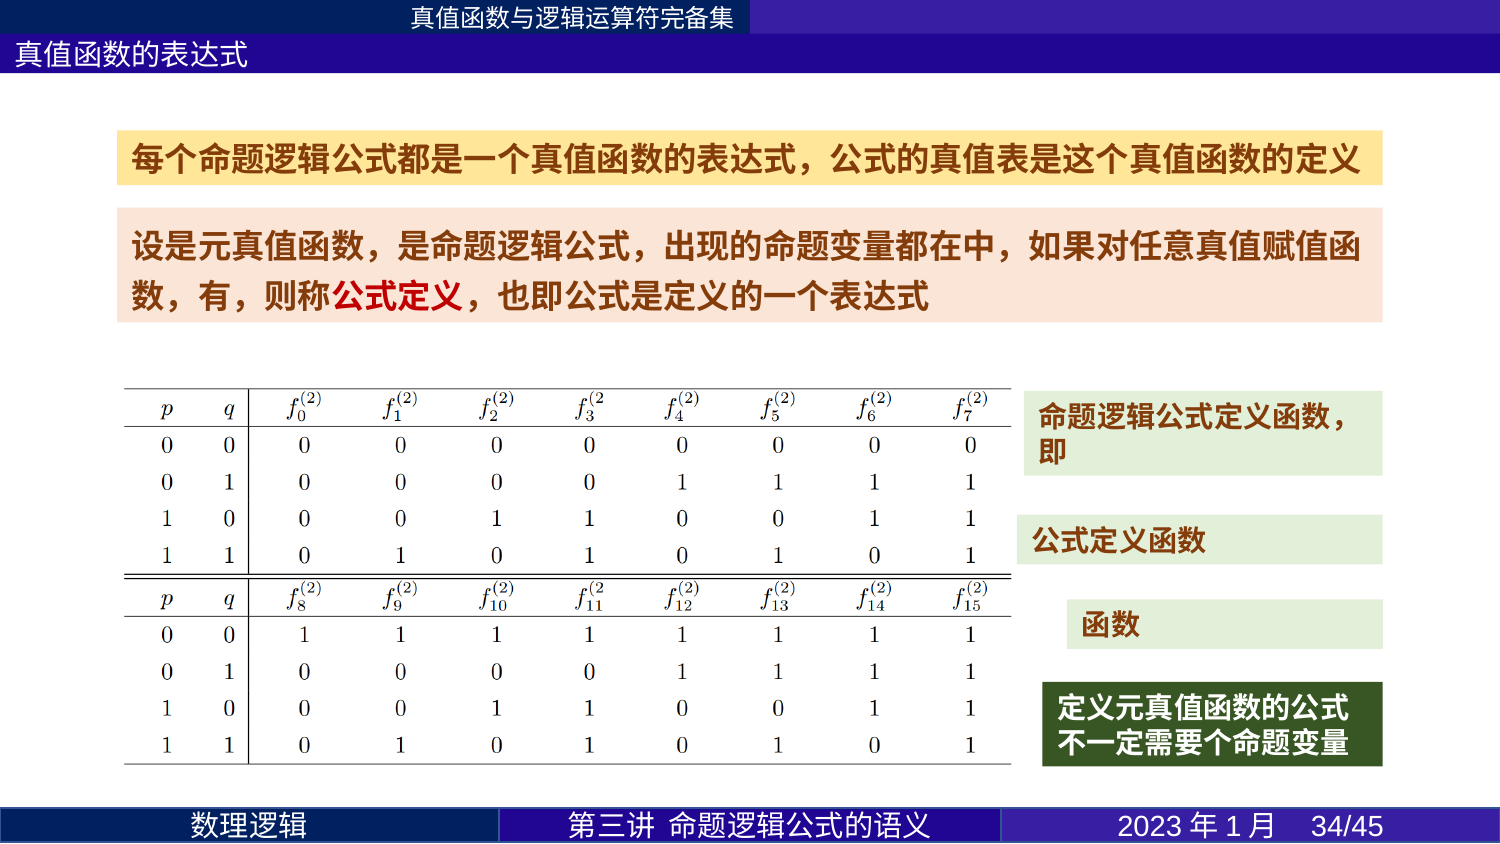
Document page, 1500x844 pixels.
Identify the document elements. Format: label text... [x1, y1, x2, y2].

text_box 真值函数的表达式 [0, 33, 1500, 74]
text_box 2023年1月 34/45 [1000, 807, 1500, 843]
text_box 真值函数与逻辑运算符完备集 [0, 0, 749, 33]
text_box [749, 0, 1500, 33]
text_box 每个命题逻辑公式都是一个真值函数的表达式，公式的真值表是这个真值函数的定义 [117, 130, 1383, 186]
text_box 第三讲 命题逻辑公式的语义 [498, 807, 1000, 843]
text_box 数理逻辑 [0, 807, 498, 843]
picture [119, 384, 1017, 769]
